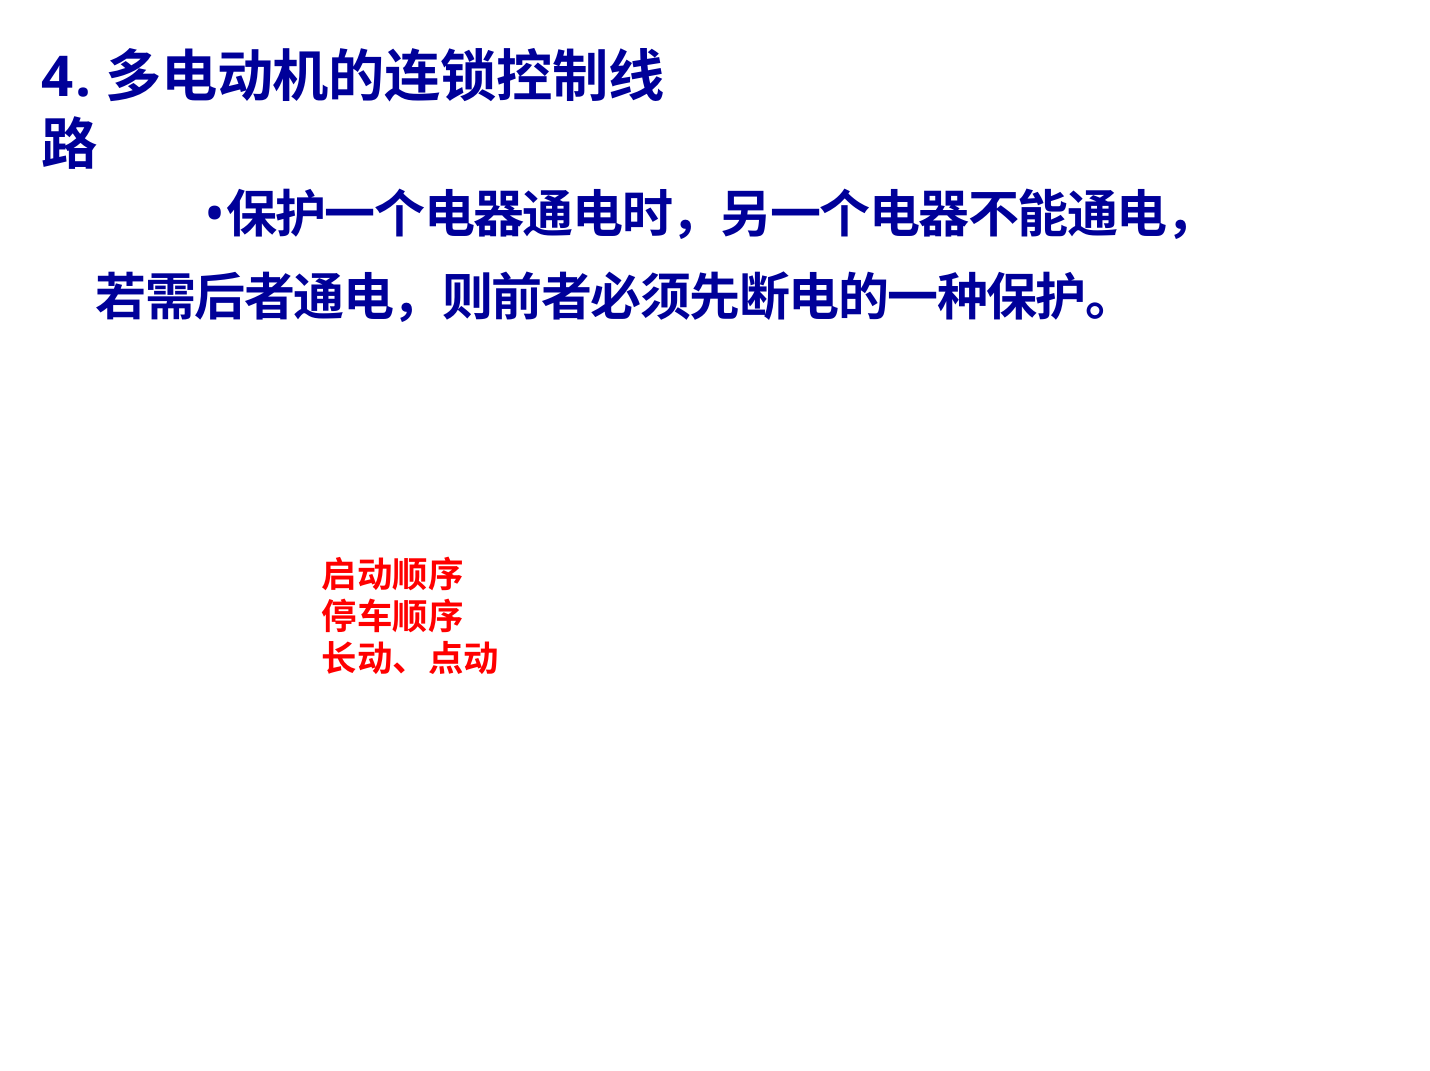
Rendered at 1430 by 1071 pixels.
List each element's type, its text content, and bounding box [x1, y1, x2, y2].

text_box 保护一个电器通电时，另一个电器不能通电，若需后者通电，则前者必须先断电的一种保护。 [93, 158, 1260, 326]
title 4.多电动机的连锁控制线路 [39, 38, 719, 220]
text_box 启动顺序 停车顺序 长动、点动 [319, 547, 504, 679]
